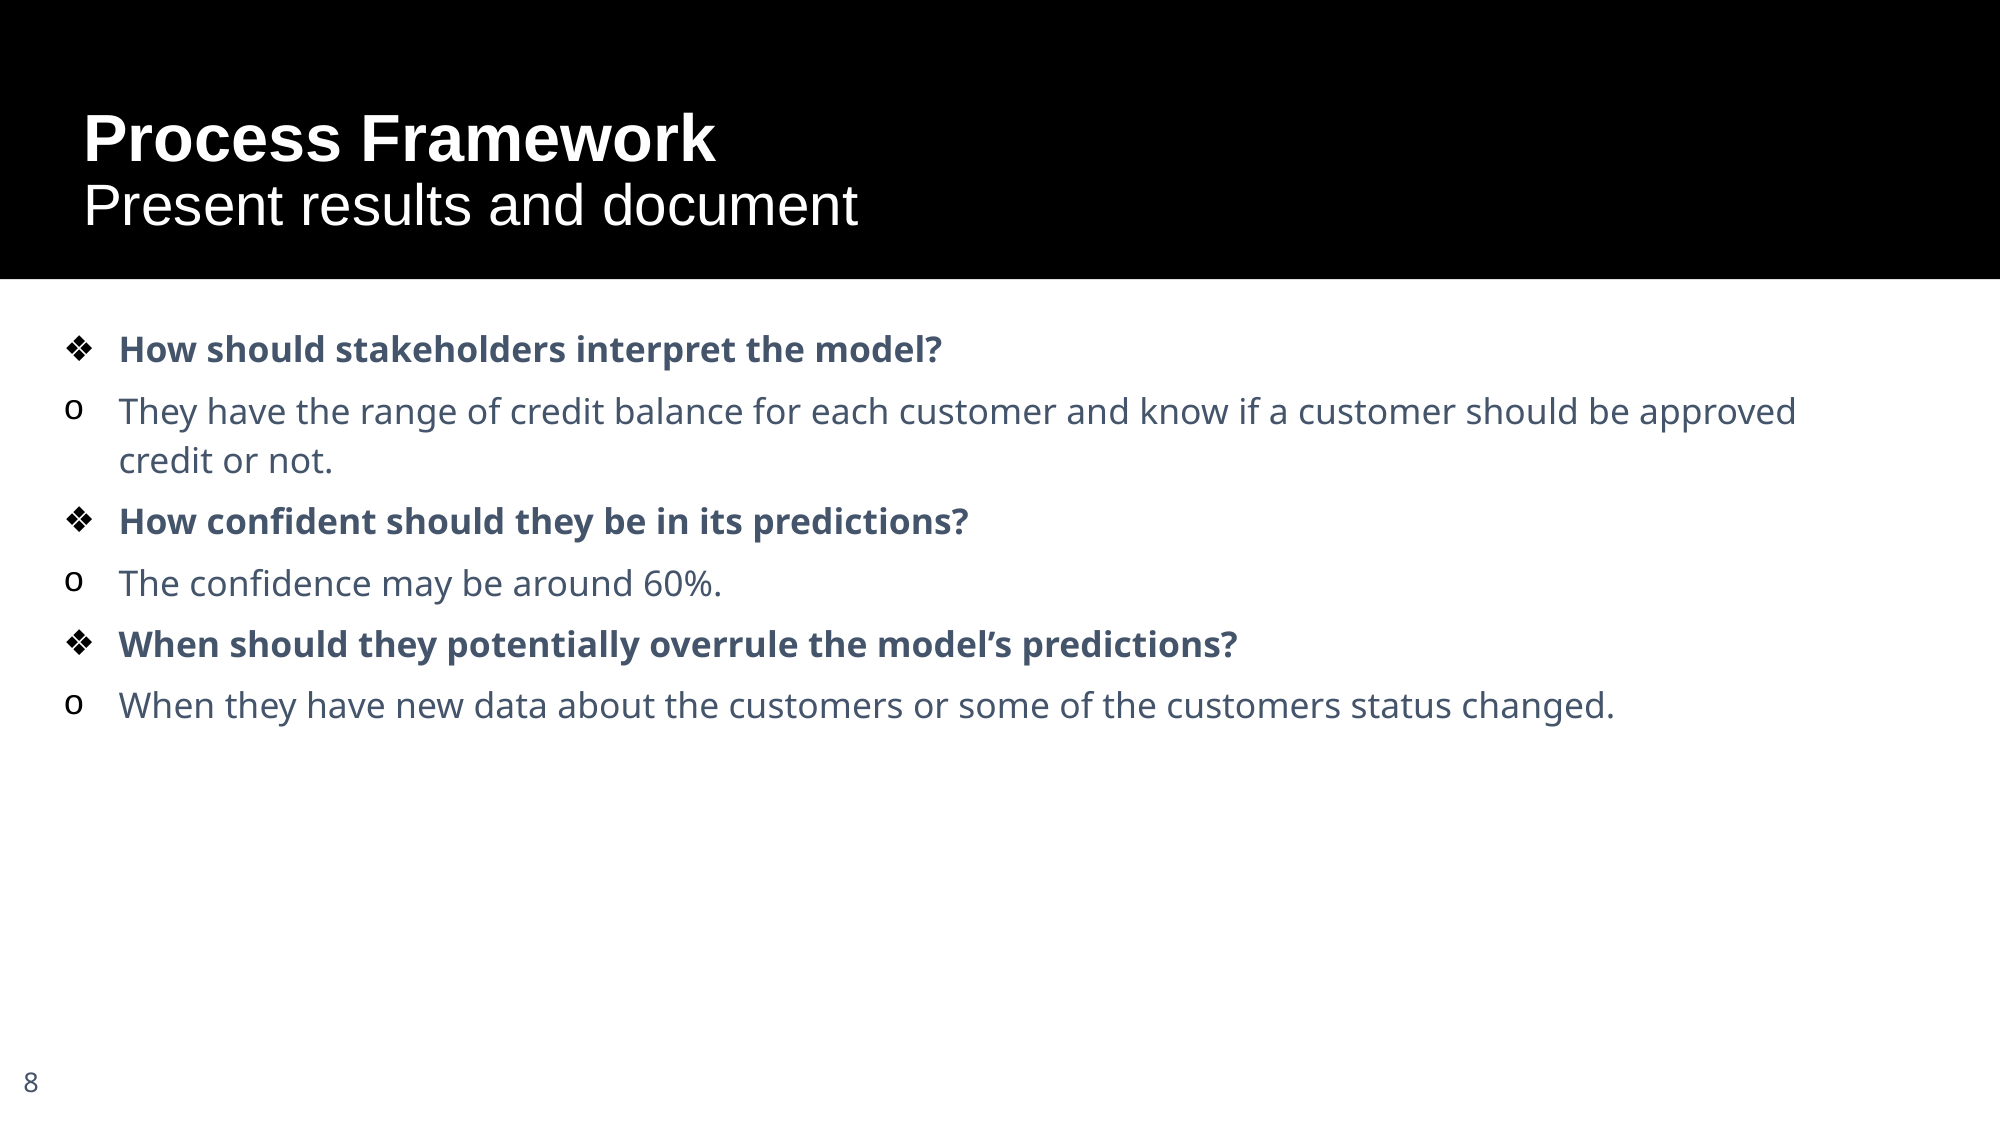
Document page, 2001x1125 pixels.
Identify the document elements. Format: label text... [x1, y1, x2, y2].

slide_number 8 [0, 1038, 59, 1125]
title Process Framework Present results and document [68, 80, 1932, 246]
text_box [1330, 571, 1898, 1006]
list How should stakeholders interpret the model? They have the range of credit balance for each customer and know if a customer should be approved credit or not. How confident should they be in its predictions? The confidence may be around 60%. When should they potentially overrule the model’s predictions? When they have new data about the customers or some of the customers status changed. [43, 313, 1866, 1096]
